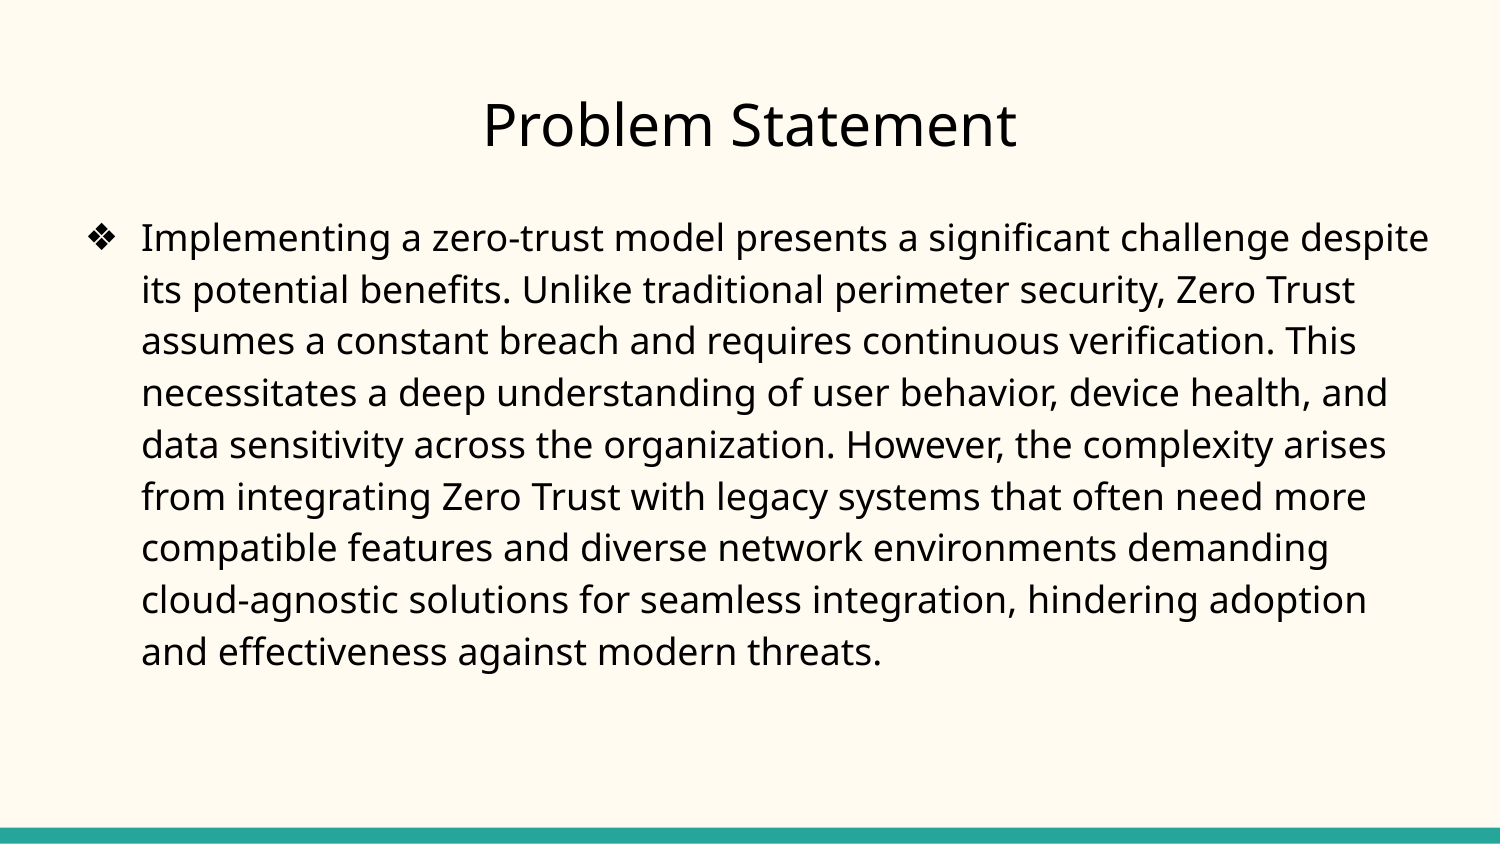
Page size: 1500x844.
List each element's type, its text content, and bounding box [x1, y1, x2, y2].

list Implementing a zero-trust model presents a significant challenge despite its potential benefits. Unlike traditional perimeter security, Zero Trust assumes a constant breach and requires continuous verification. This necessitates a deep understanding of user behavior, device health, and data sensitivity across the organization. However, the complexity arises from integrating Zero Trust with legacy systems that often need more compatible features and diverse network environments demanding cloud-agnostic solutions for seamless integration, hindering adoption and effectiveness against modern threats. [51, 192, 1449, 750]
title Problem Statement [51, 72, 1449, 174]
